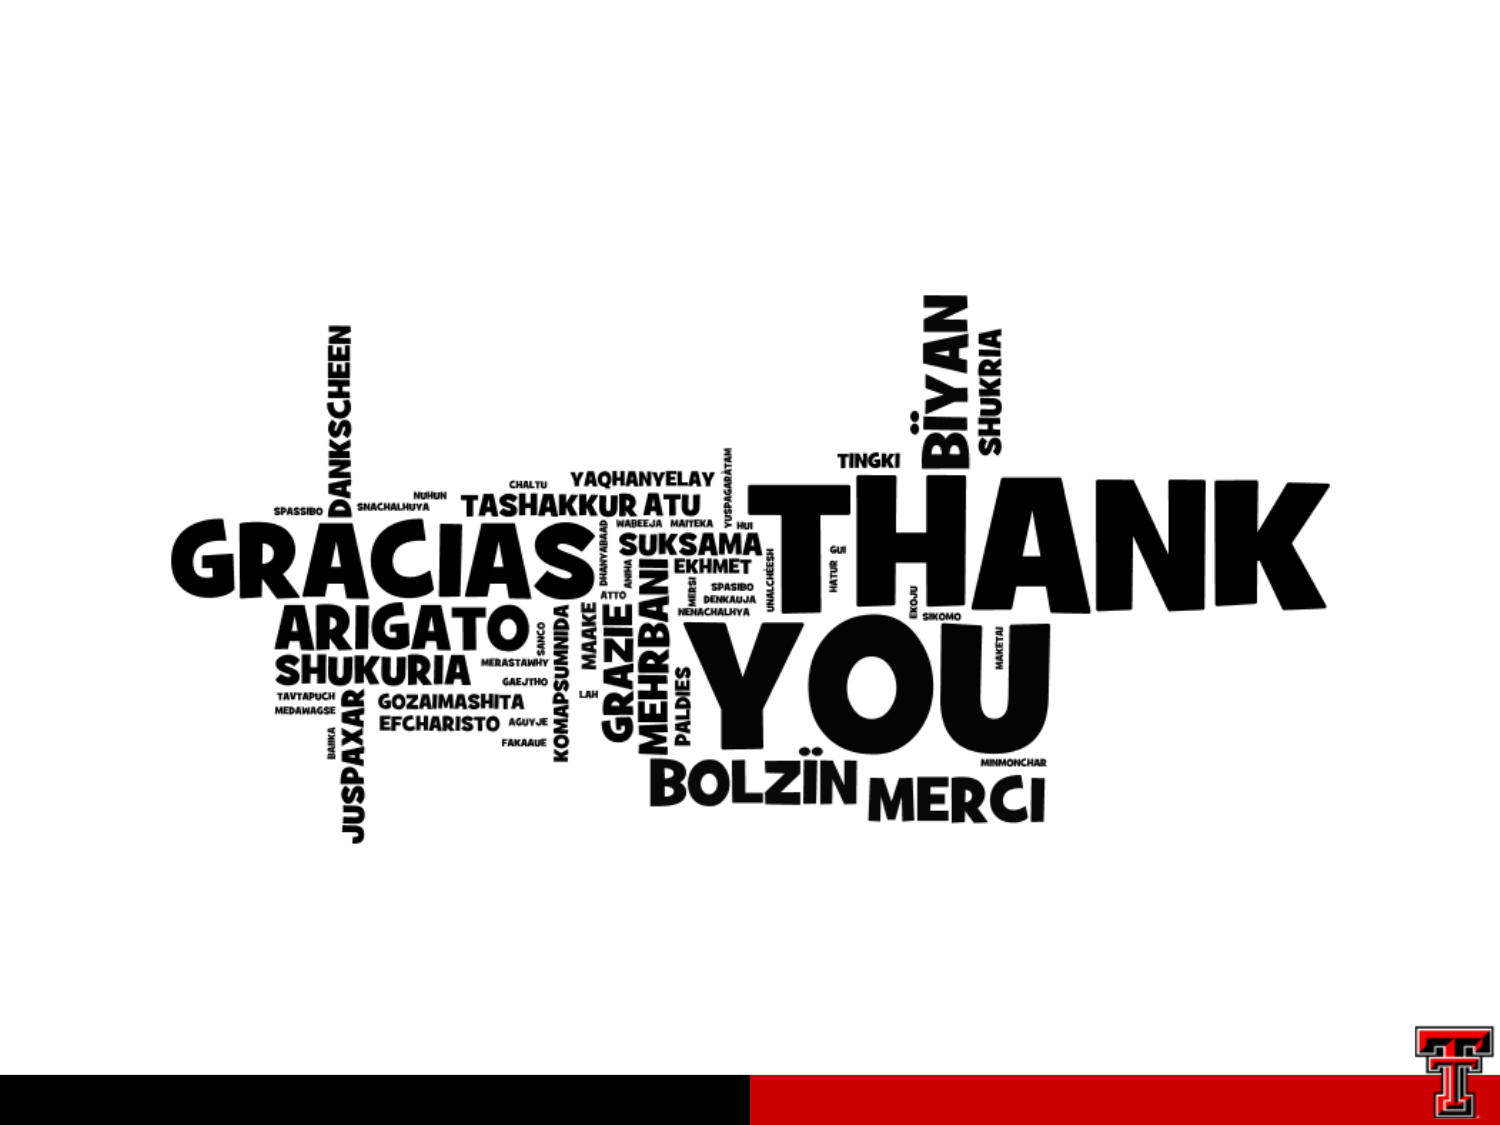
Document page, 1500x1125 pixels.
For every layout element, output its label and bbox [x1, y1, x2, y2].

list [150, 187, 1350, 938]
picture [1412, 1018, 1500, 1125]
